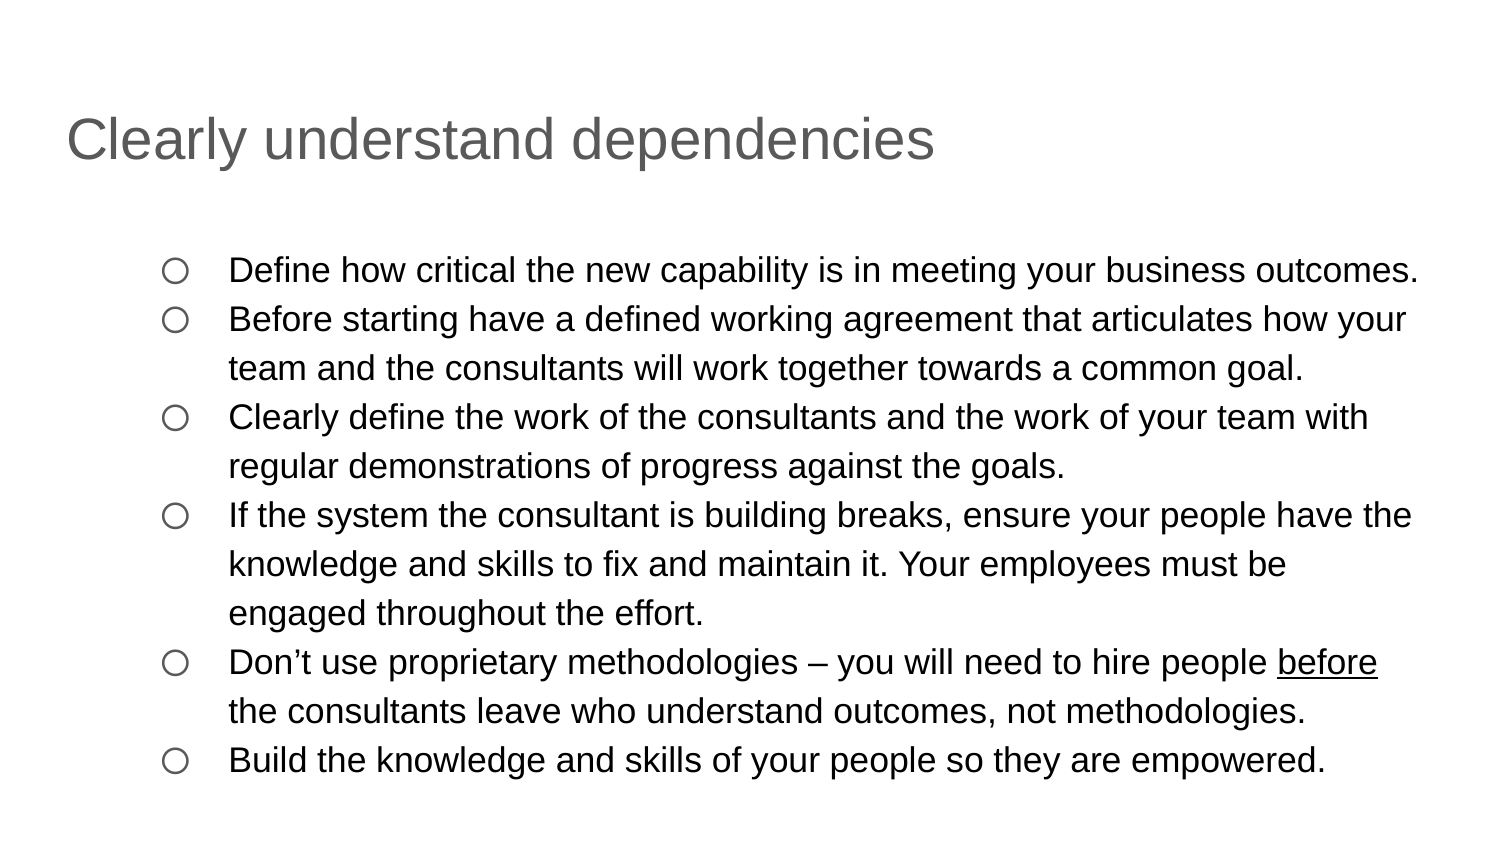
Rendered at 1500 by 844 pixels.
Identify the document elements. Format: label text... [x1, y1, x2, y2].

subtitle Clearly understand dependencies Define how critical the new capability is in meeting your business outcomes. Before starting have a defined working agreement that articulates how your team and the consultants will work together towards a common goal. Clearly define the work of the consultants and the work of your team with regular demonstrations of progress against the goals. If the system the consultant is building breaks, ensure your people have the knowledge and skills to fix and maintain it. Your employees must be engaged throughout the effort. Don’t use proprietary methodologies – you will need to hire people before the consultants leave who understand outcomes, not methodologies. Build the knowledge and skills of your people so they are empowered. [51, 56, 1449, 803]
